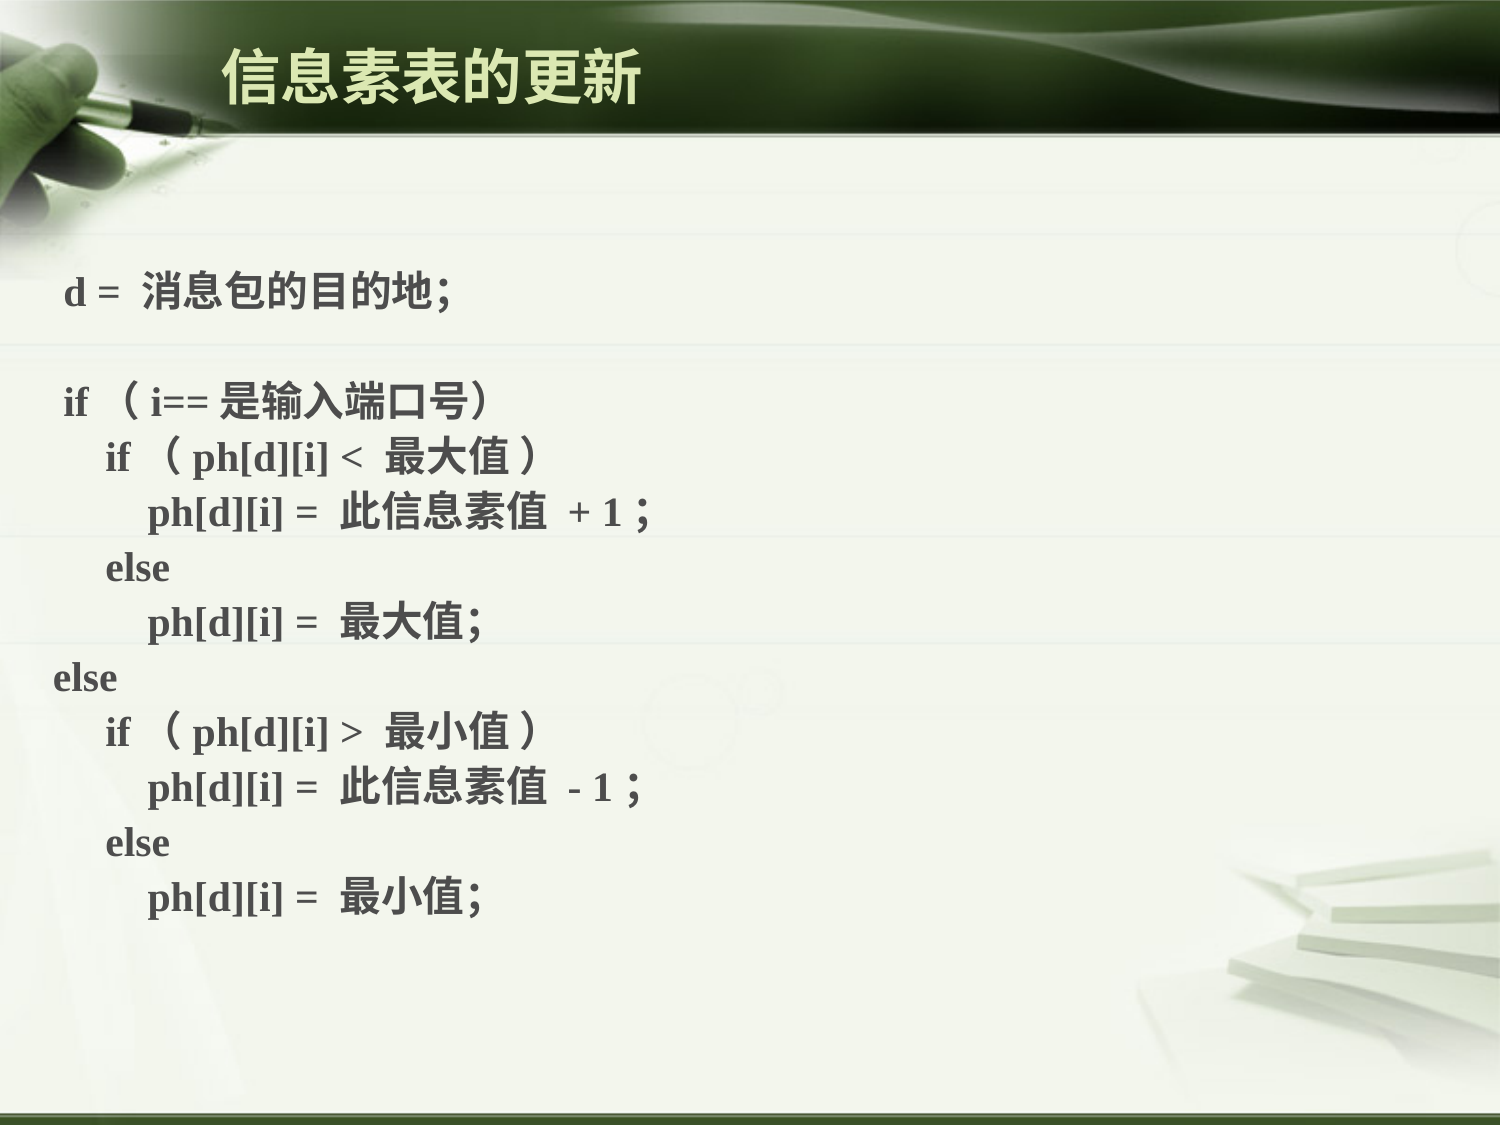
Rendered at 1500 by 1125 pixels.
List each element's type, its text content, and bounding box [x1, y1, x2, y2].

text_box 信息素表的更新 [205, 35, 1363, 116]
picture [0, 0, 1500, 1125]
text_box d = 消息包的目的地； if（i==是输入端口号） if（ph[d][i] < 最大值 ） ph[d][i] = 此信息素值 + 1； else ph[d][i] = 最大值； else if（ph[d][i] > 最小值 ） ph[d][i] = 此信息素值 - 1； else ph[d][i] = 最小值； [17, 252, 1485, 928]
